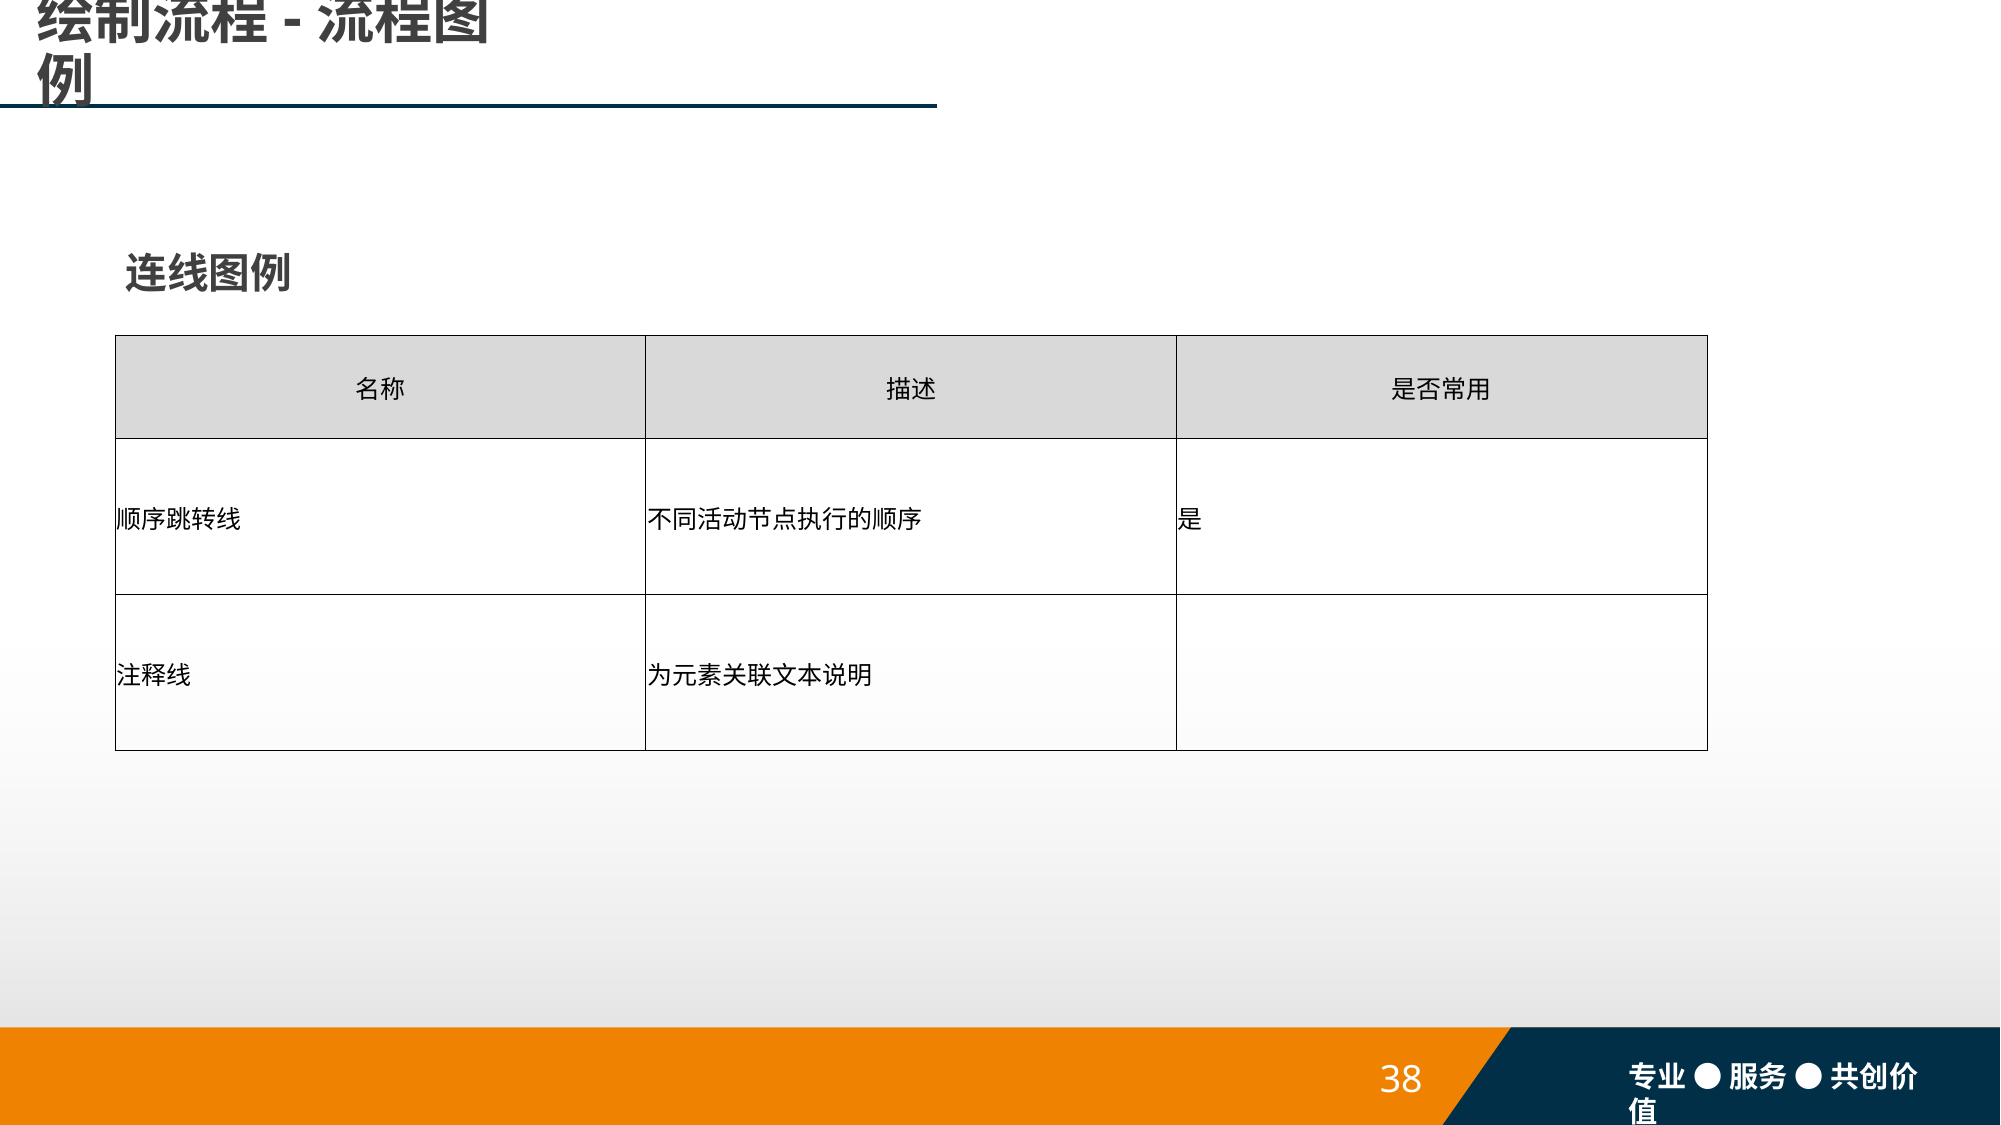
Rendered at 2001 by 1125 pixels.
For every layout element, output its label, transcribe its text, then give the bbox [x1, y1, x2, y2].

table_cell 不同活动节点执行的顺序 [646, 439, 1176, 594]
table_header 描述 [646, 336, 1176, 438]
title 绘制流程-流程图例 [23, 13, 545, 90]
subtitle 连线图例 [110, 224, 1410, 300]
table_header 名称 [116, 336, 645, 438]
table_cell 是 [1177, 439, 1707, 594]
table_header 是否常用 [1177, 336, 1707, 438]
table_cell 注释线 [116, 595, 645, 750]
table_cell 为元素关联文本说明 [646, 595, 1176, 750]
table_cell 顺序跳转线 [116, 439, 645, 594]
table_cell [1177, 595, 1707, 750]
